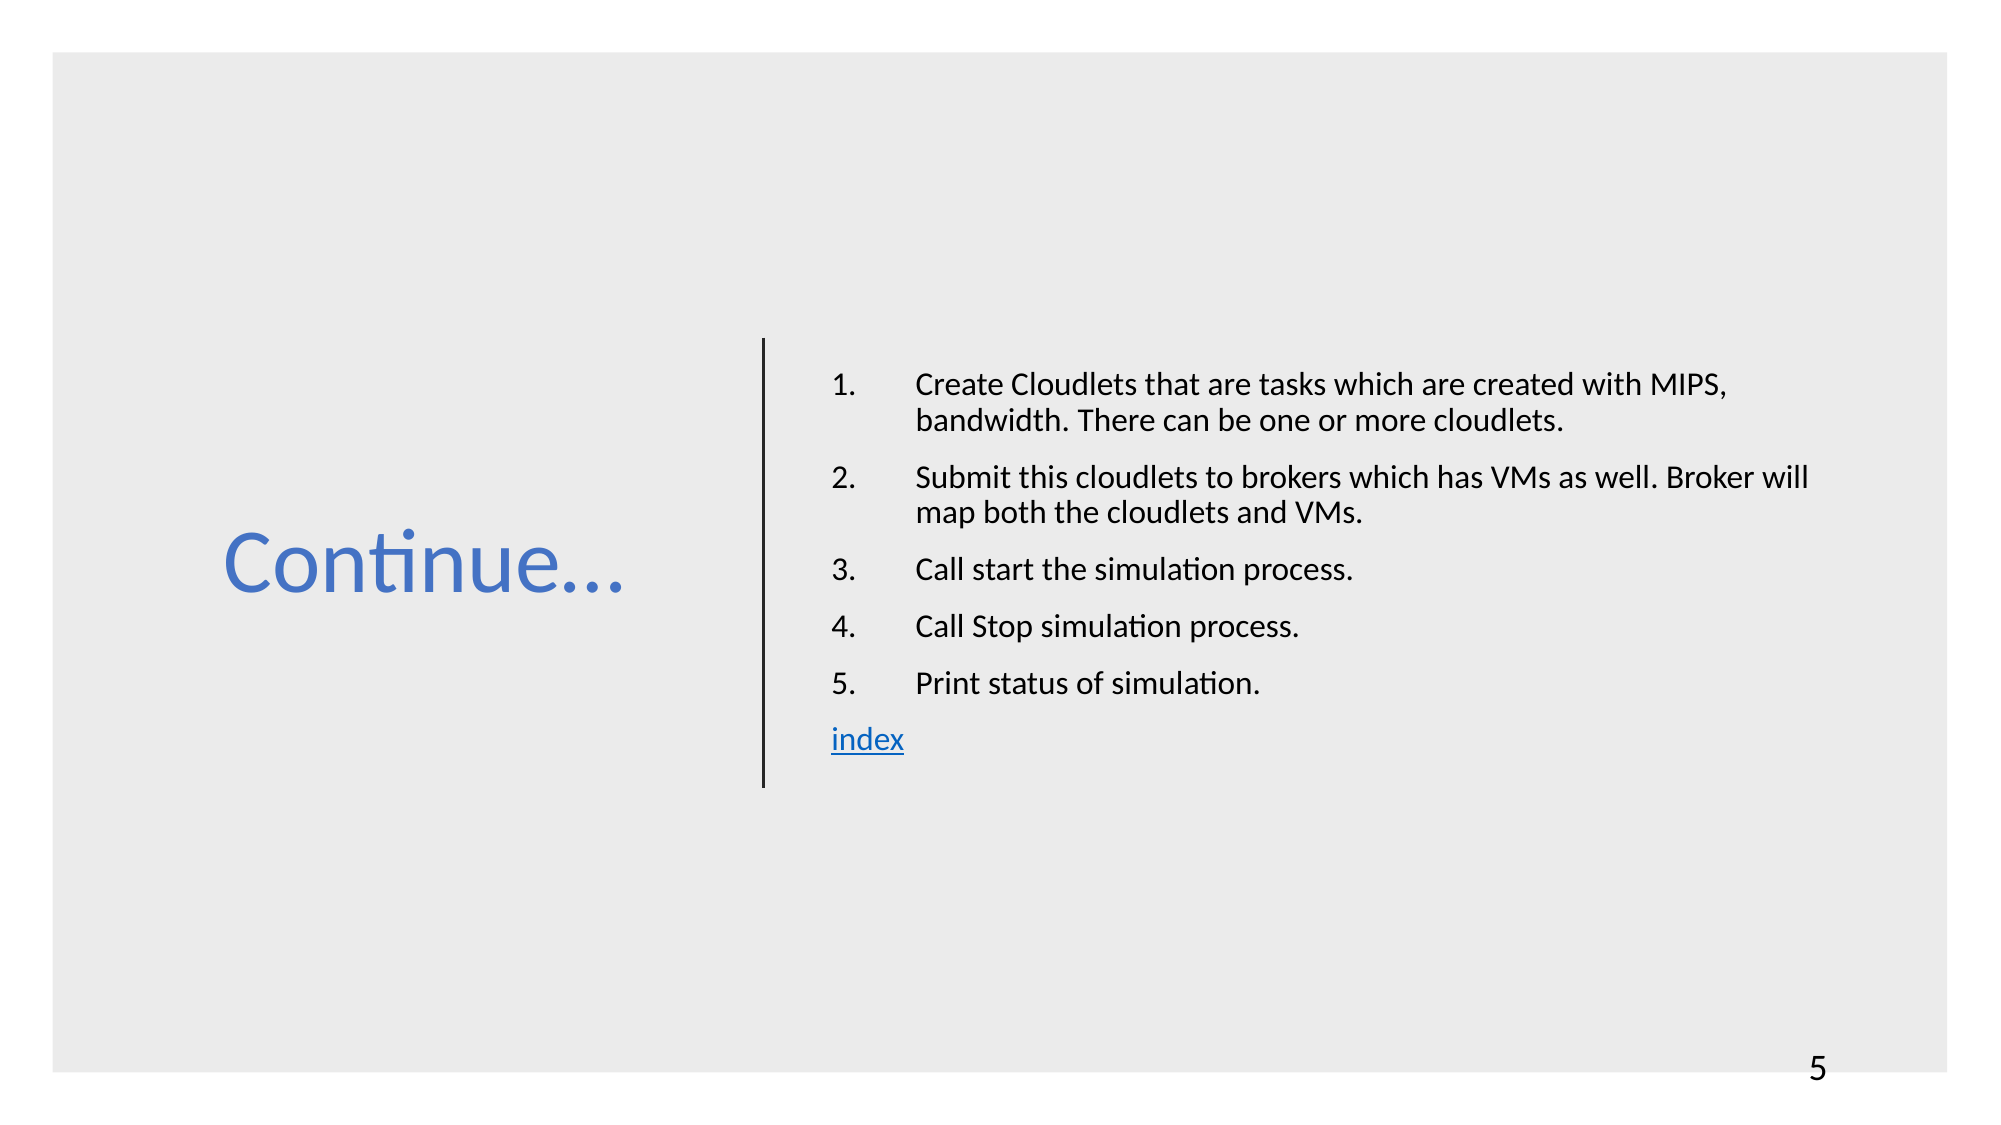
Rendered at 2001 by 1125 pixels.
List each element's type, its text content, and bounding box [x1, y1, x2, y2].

text_box [52, 51, 1948, 1073]
list Create Cloudlets that are tasks which are created with MIPS, bandwidth. There can be one or more cloudlets. Submit this cloudlets to brokers which has VMs as well. Broker will map both the cloudlets and VMs. Call start the simulation process. Call Stop simulation process. Print status of simulation. index [816, 158, 1863, 967]
text_box 5 [1793, 1035, 1843, 1096]
title Continue… [137, 158, 711, 967]
